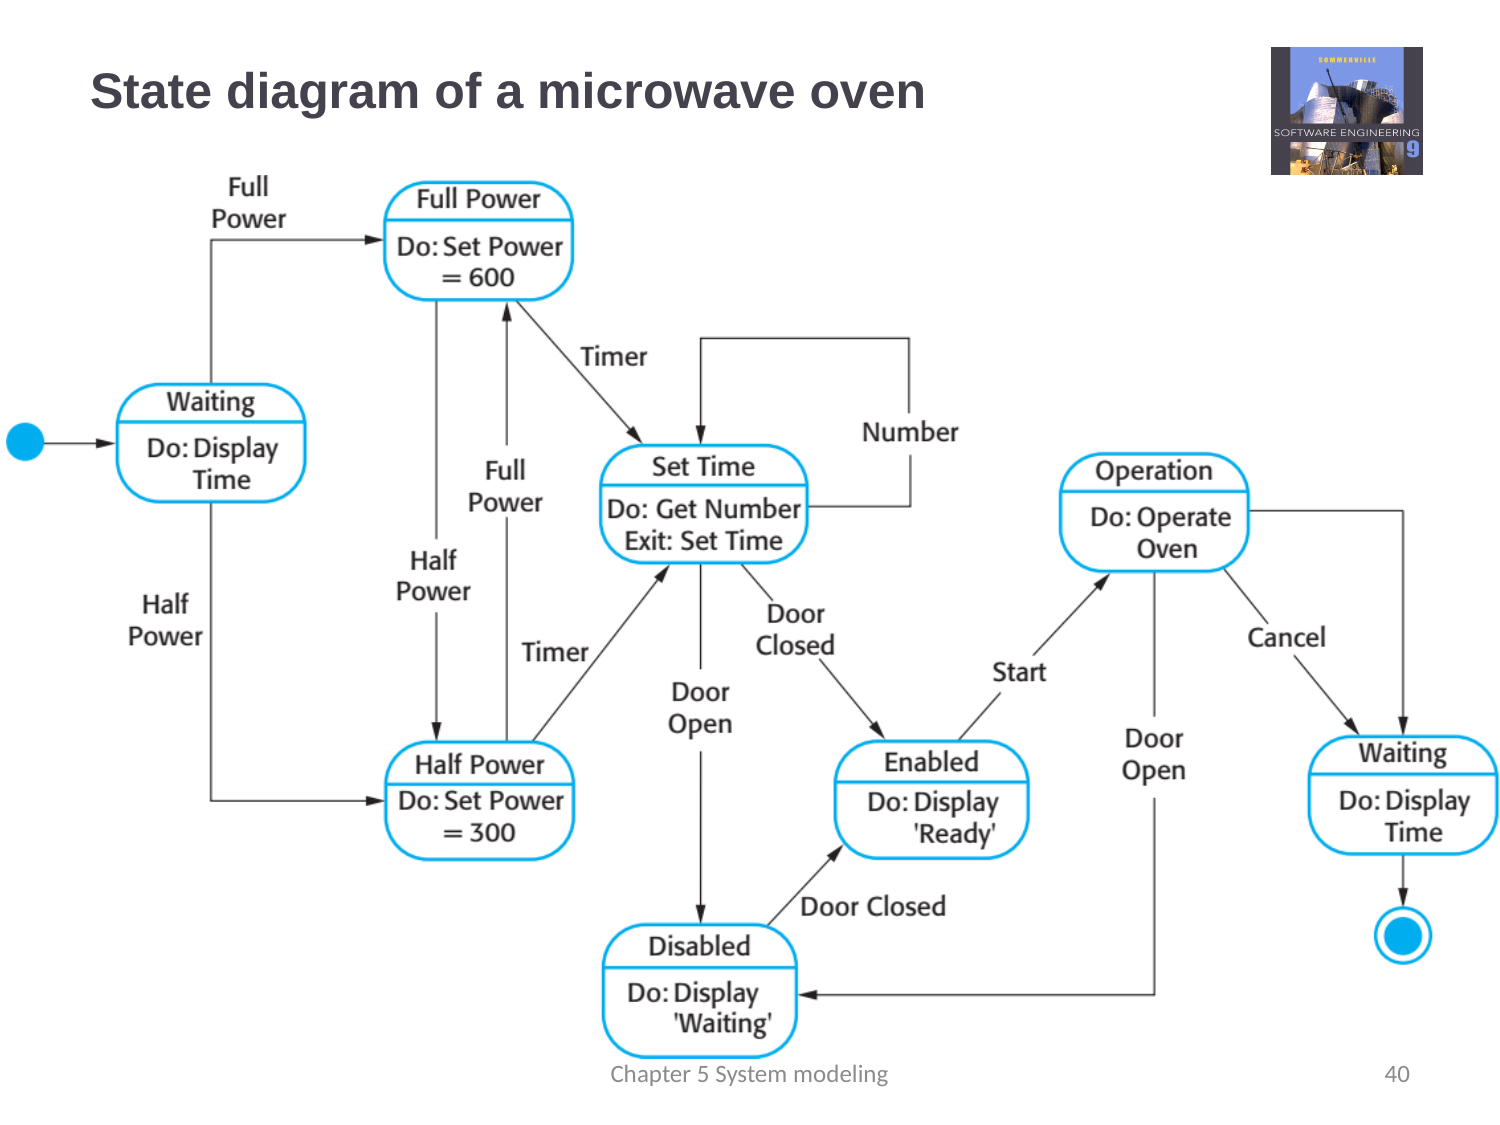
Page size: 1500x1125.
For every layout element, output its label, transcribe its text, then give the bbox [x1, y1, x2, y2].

slide_number 40 [1074, 1065, 1425, 1103]
title State diagram of a microwave oven [74, 44, 1272, 133]
picture [605, 927, 795, 966]
picture [6, 47, 1500, 1059]
footer Chapter 5 System modeling [512, 1065, 988, 1103]
picture [605, 969, 795, 1056]
